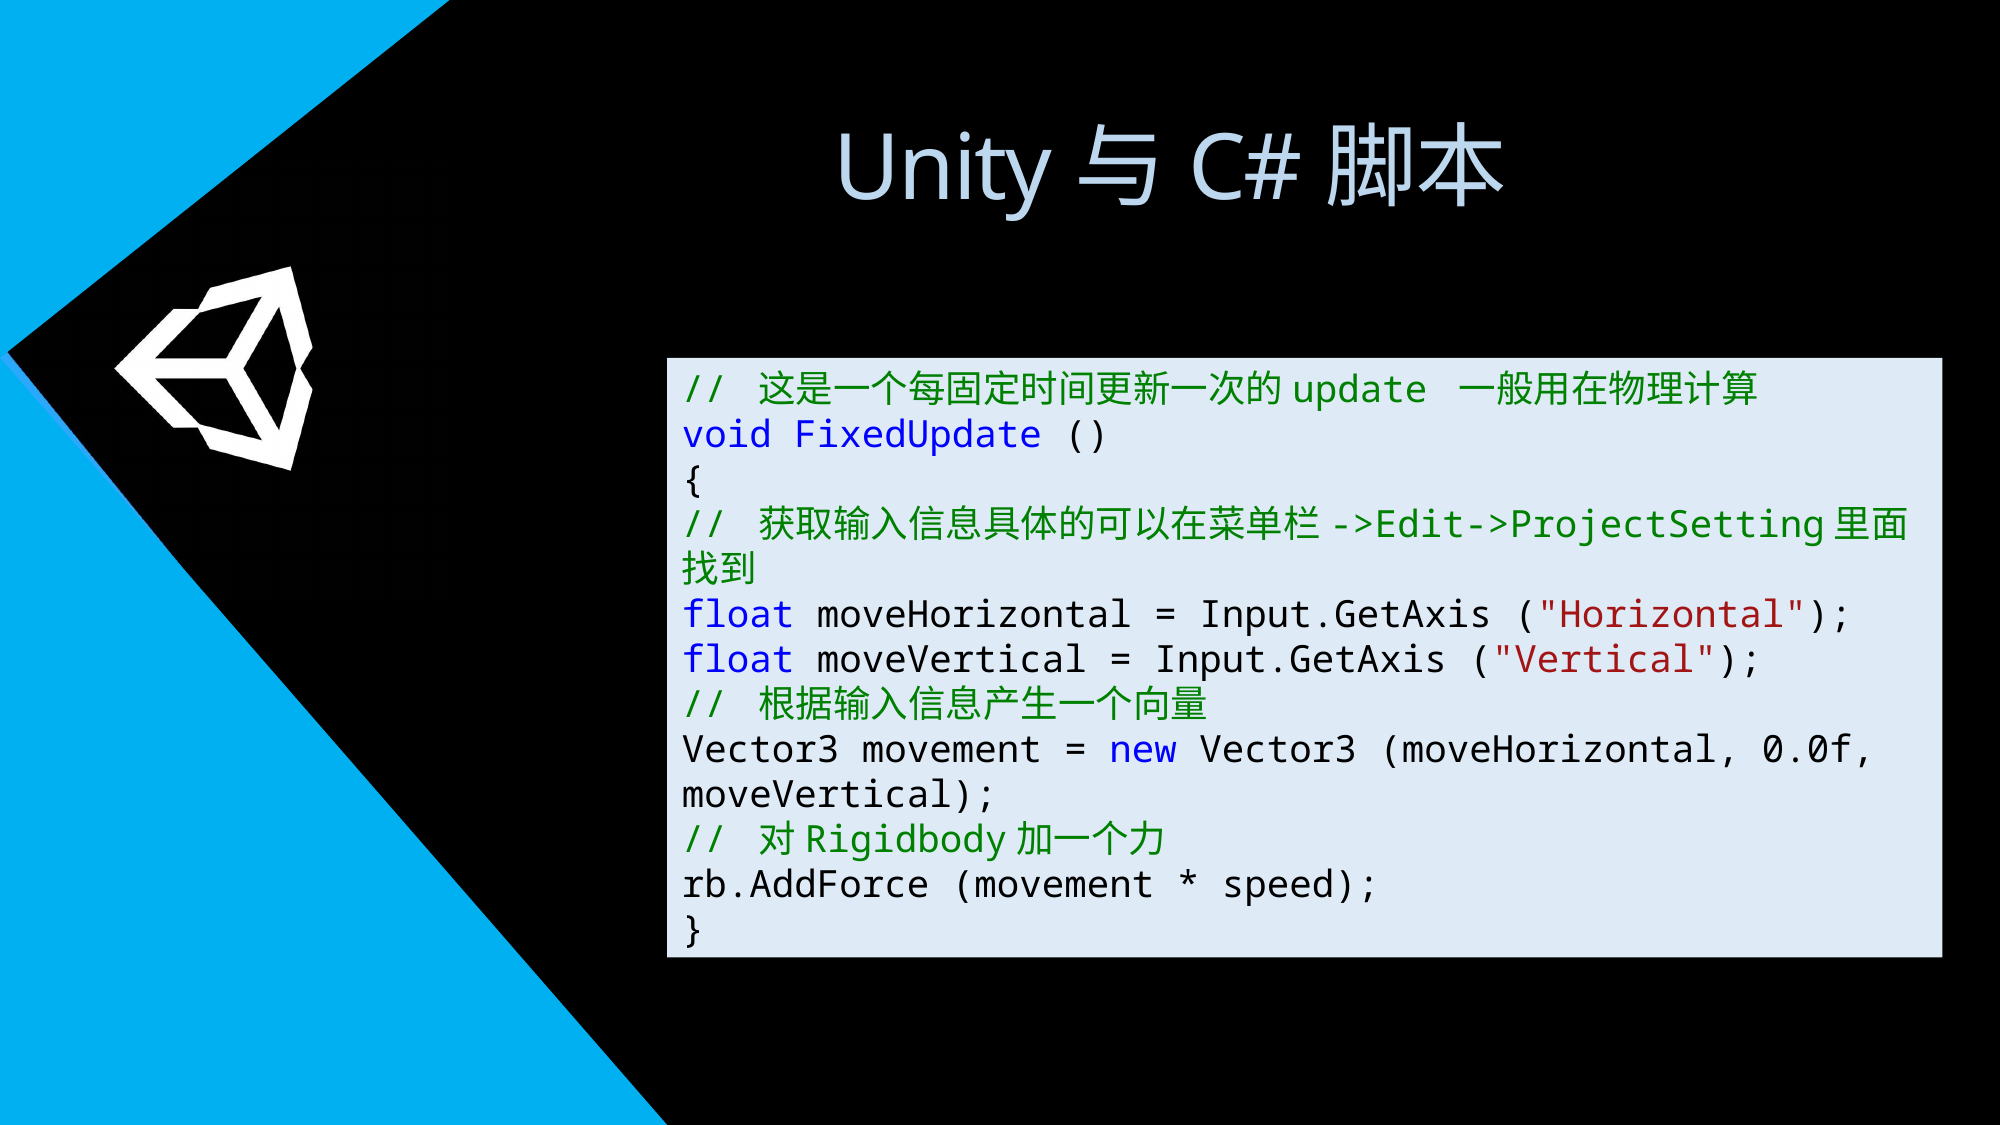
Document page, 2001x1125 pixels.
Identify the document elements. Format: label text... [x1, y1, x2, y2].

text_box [0, 0, 668, 1125]
text_box Unity与C#脚本 [668, 100, 1920, 257]
text_box // 这是一个每固定时间更新一次的update 一般用在物理计算 void FixedUpdate () { // 获取输入信息具体的可以在菜单栏->Edit->ProjectSetting里面找到 float moveHorizontal = Input.GetAxis ("Horizontal"); float moveVertical = Input.GetAxis ("Vertical"); // 根据输入信息产生一个向量 Vector3 movement = new Vector3 (moveHorizontal, 0.0f, moveVertical); // 对Rigidbody加一个力 rb.AddForce (movement * speed); } [668, 357, 1943, 958]
